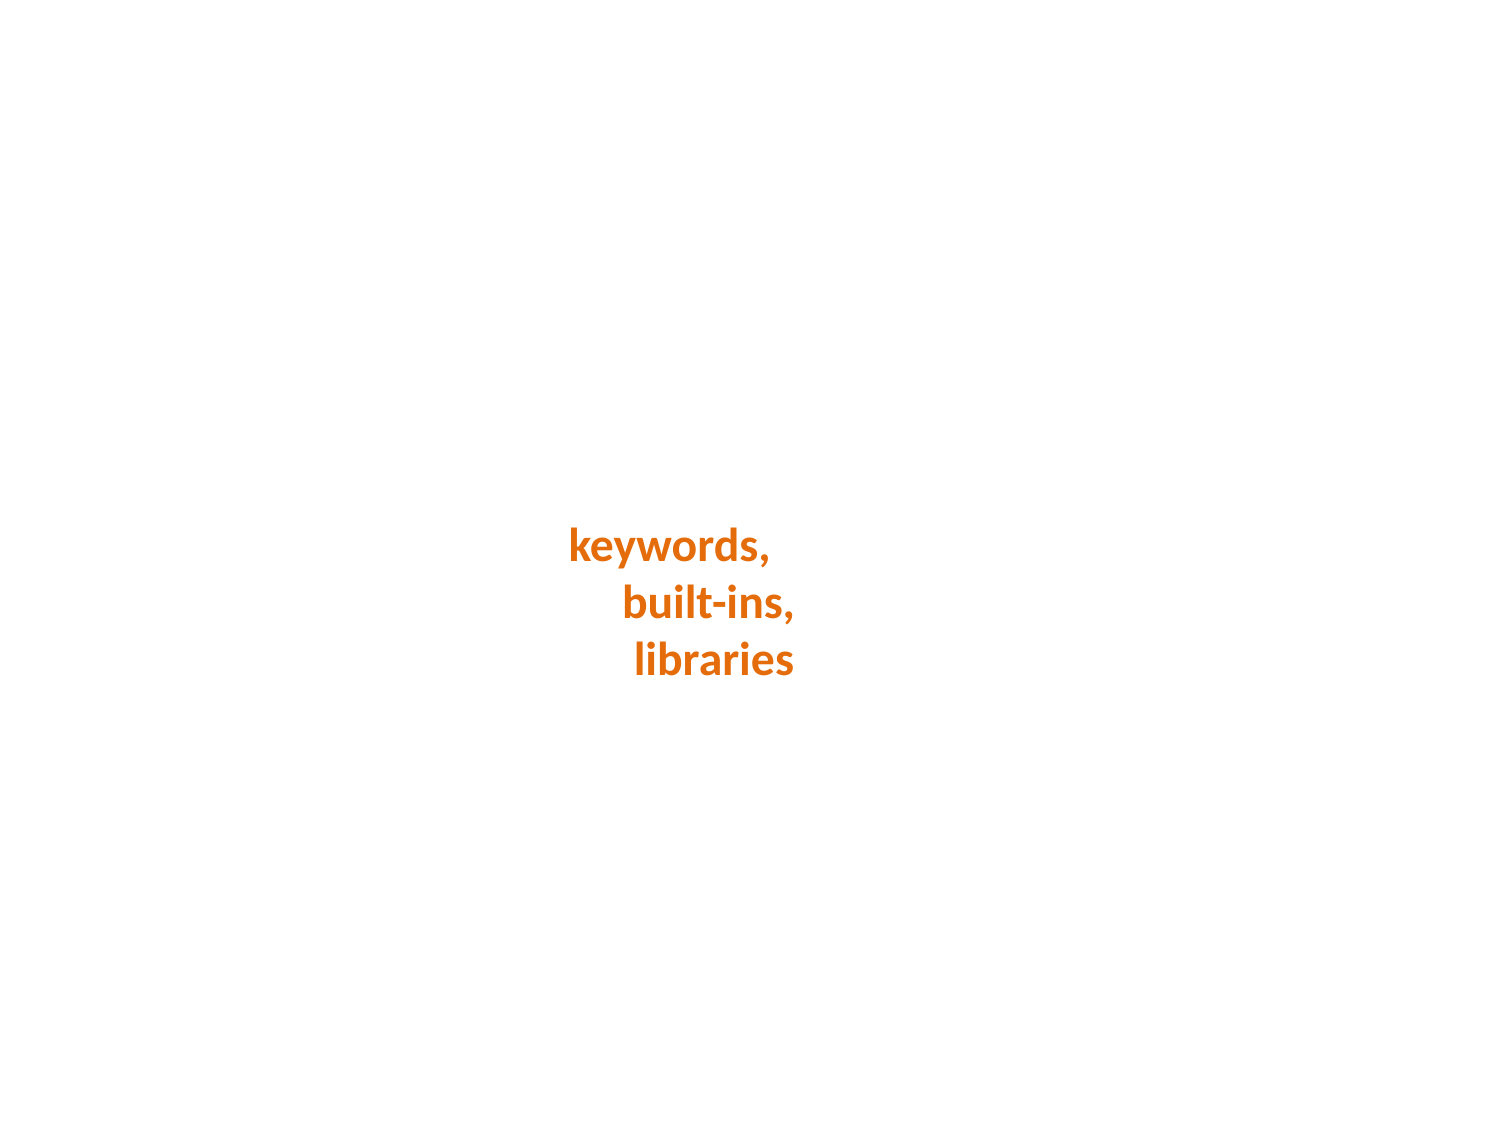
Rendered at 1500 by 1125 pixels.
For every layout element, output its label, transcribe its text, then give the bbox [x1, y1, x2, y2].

title keywords, built-ins, libraries [0, 505, 1350, 693]
